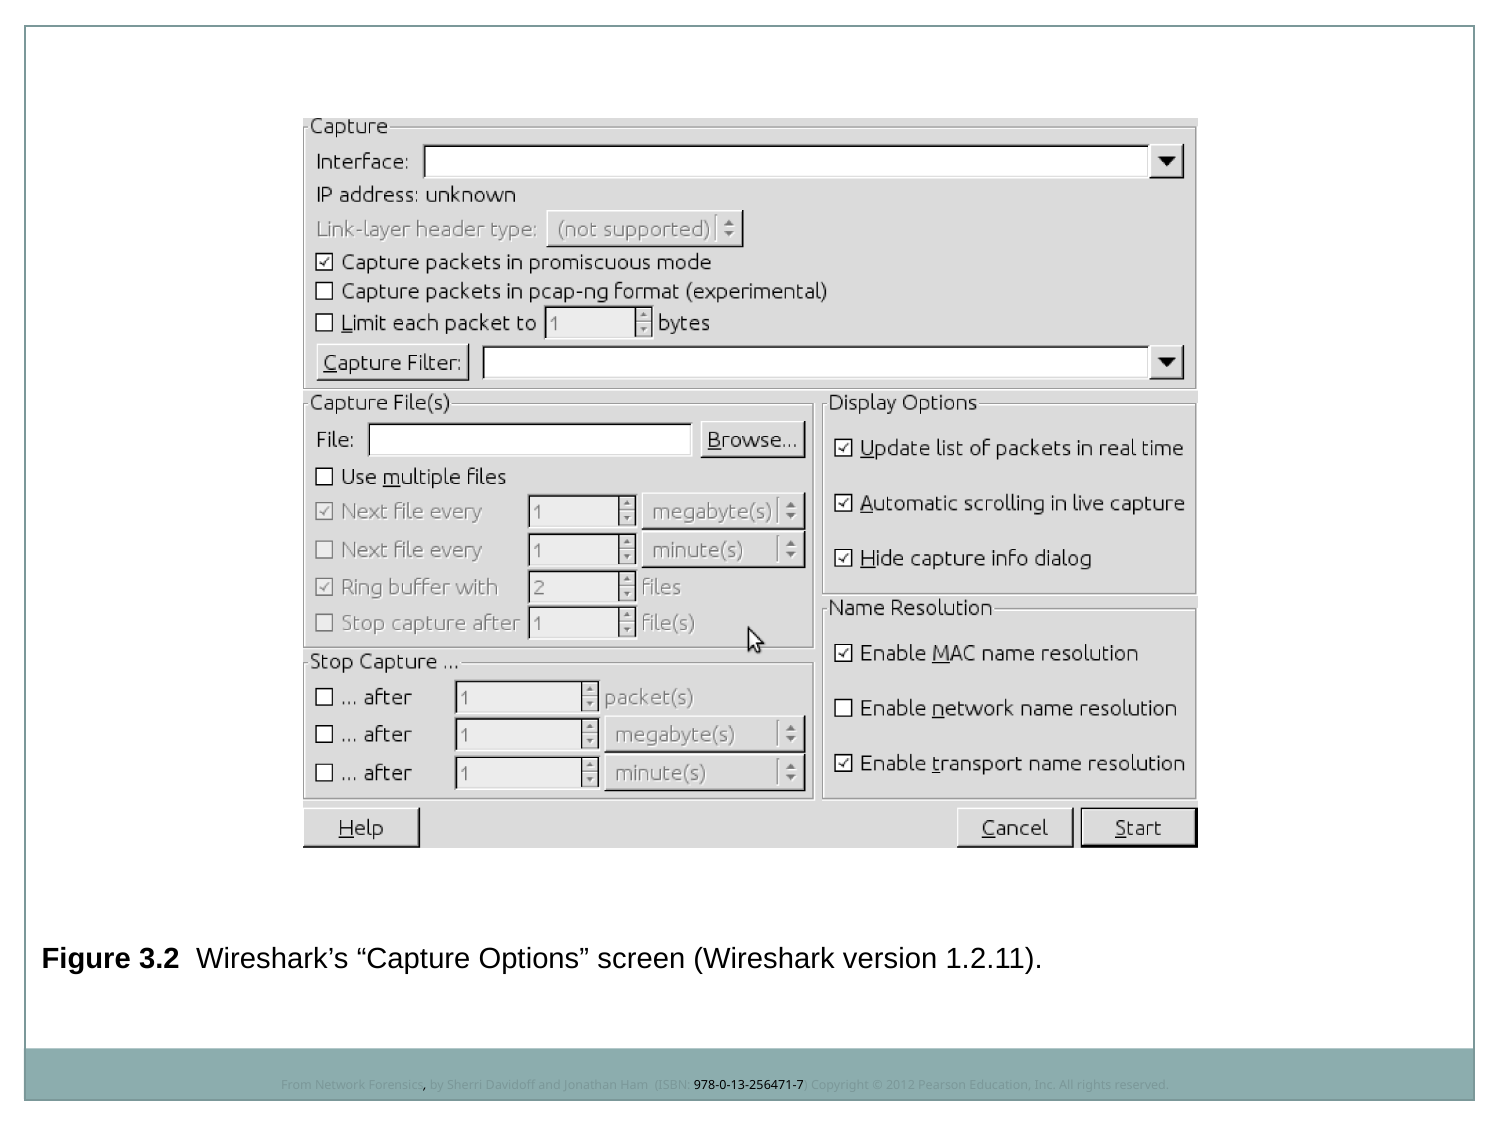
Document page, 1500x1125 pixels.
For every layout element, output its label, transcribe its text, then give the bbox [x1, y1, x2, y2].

text_box Figure 3.2 Wireshark’s “Capture Options” screen (Wireshark version 1.2.11). [26, 931, 1435, 1000]
title From Network Forensics, by Sherri Davidoff and Jonathan Ham (ISBN: 978-0-13-256471-7) Copyright © 2012 Pearson Education, Inc. All rights reserved. [0, 1062, 1450, 1100]
picture [286, 100, 1214, 864]
